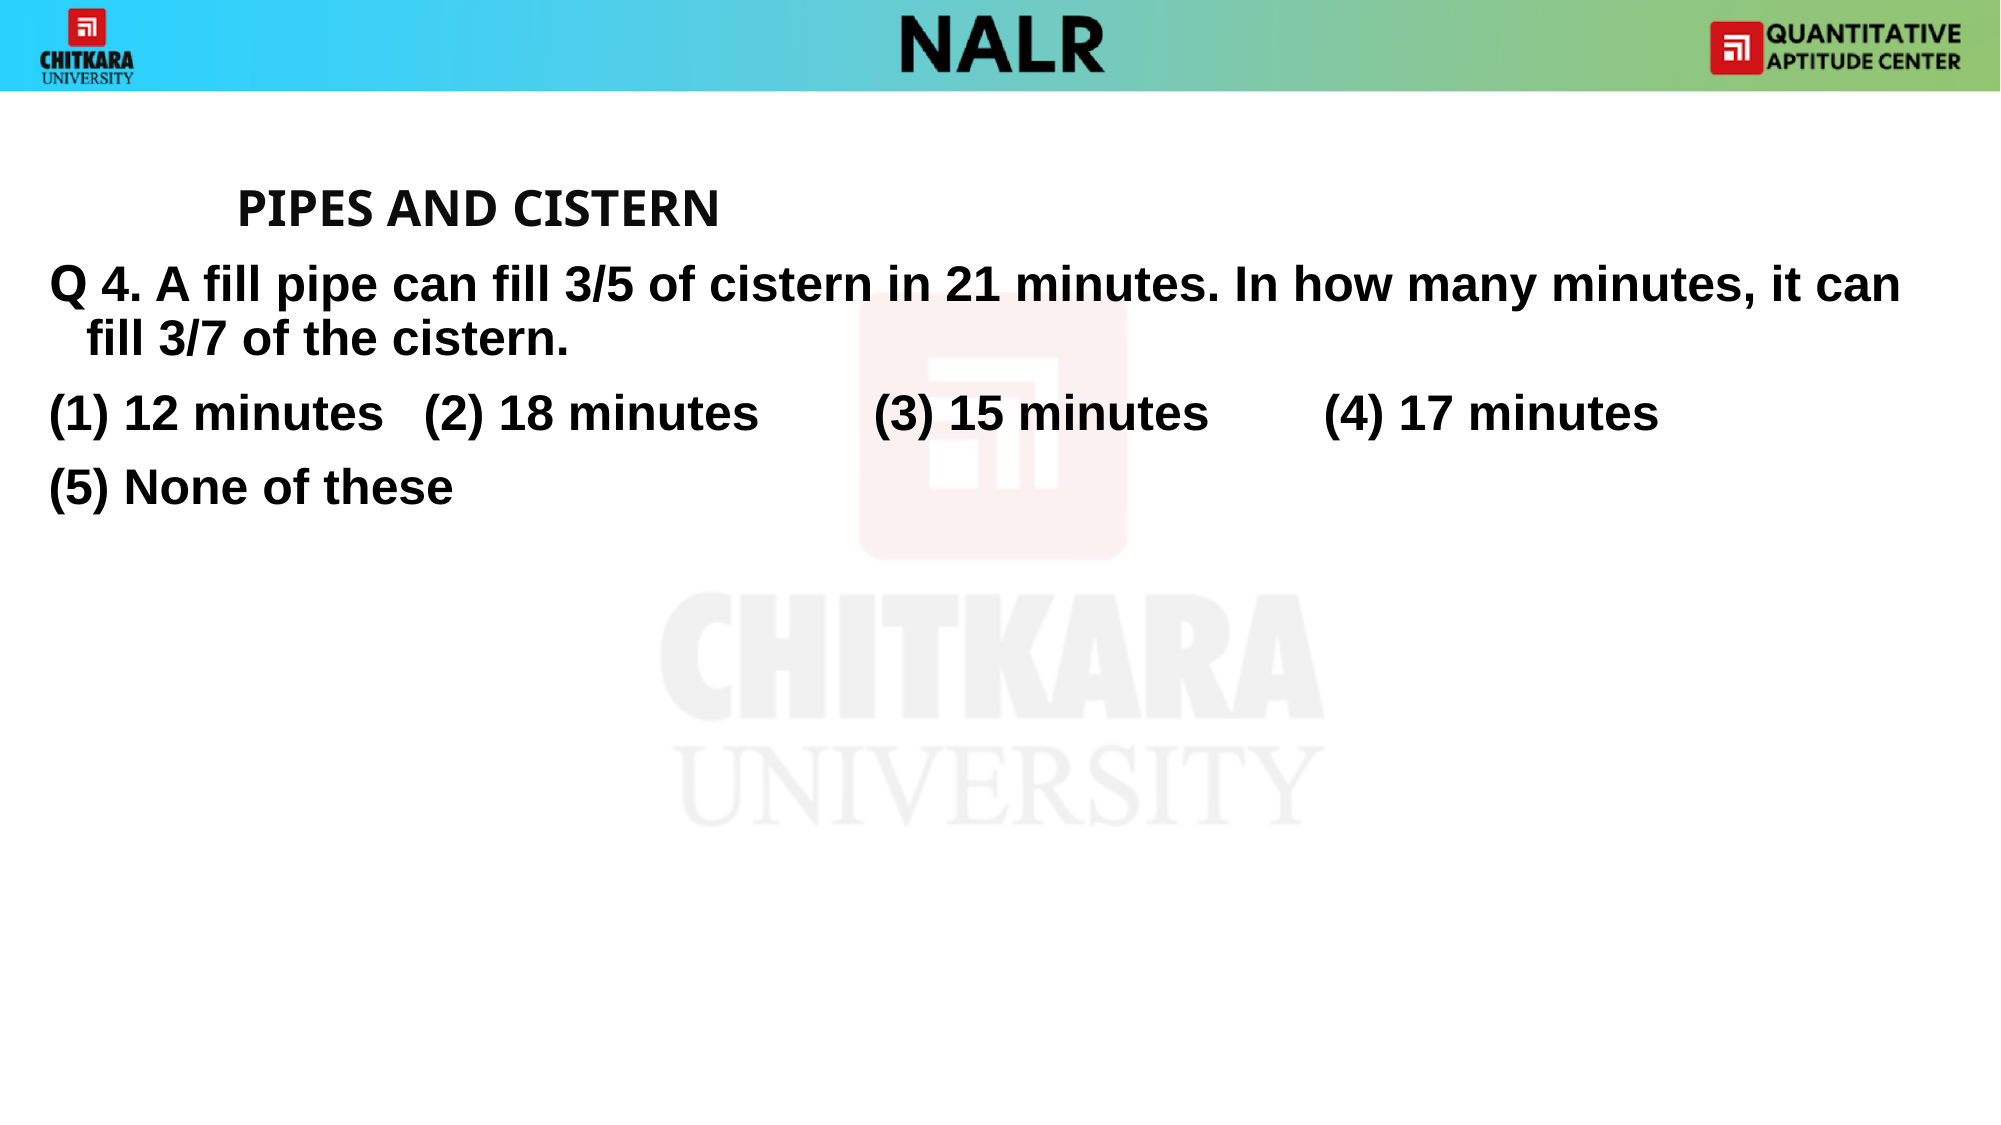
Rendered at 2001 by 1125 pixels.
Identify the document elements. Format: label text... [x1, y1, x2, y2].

list PIPES AND CISTERN Q 4. A fill pipe can fill 3/5 of cistern in 21 minutes. In how many minutes, it can fill 3/7 of the cistern. 12 minutes (2) 18 minutes (3) 15 minutes (4) 17 minutes (5) None of these [33, 175, 1959, 1053]
picture [0, 0, 2001, 1125]
title [41, 31, 1959, 142]
